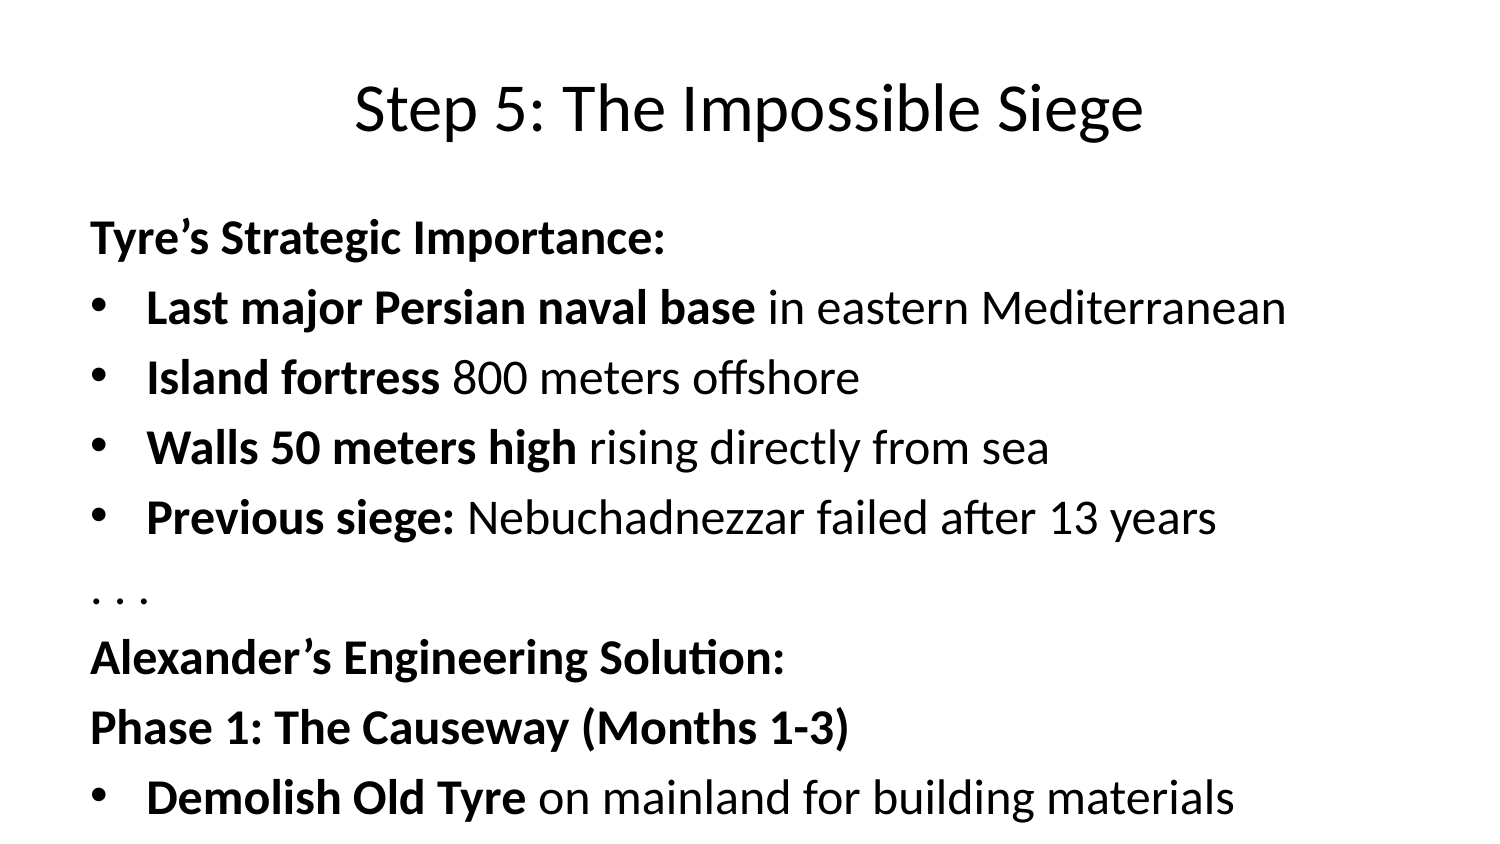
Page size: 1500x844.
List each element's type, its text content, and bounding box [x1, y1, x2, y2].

list Tyre’s Strategic Importance: Last major Persian naval base in eastern Mediterranean Island fortress 800 meters offshore Walls 50 meters high rising directly from sea Previous siege: Nebuchadnezzar failed after 13 years . . . Alexander’s Engineering Solution: Phase 1: The Causeway (Months 1-3) Demolish Old Tyre on mainland for building materials Construct mole 60 meters wide across channel Innovation: Use of rubble, timber, and driven piles Tyrian response: Fire ships attack construction crews [75, 196, 1425, 754]
title Step 5: The Impossible Siege [75, 33, 1425, 175]
